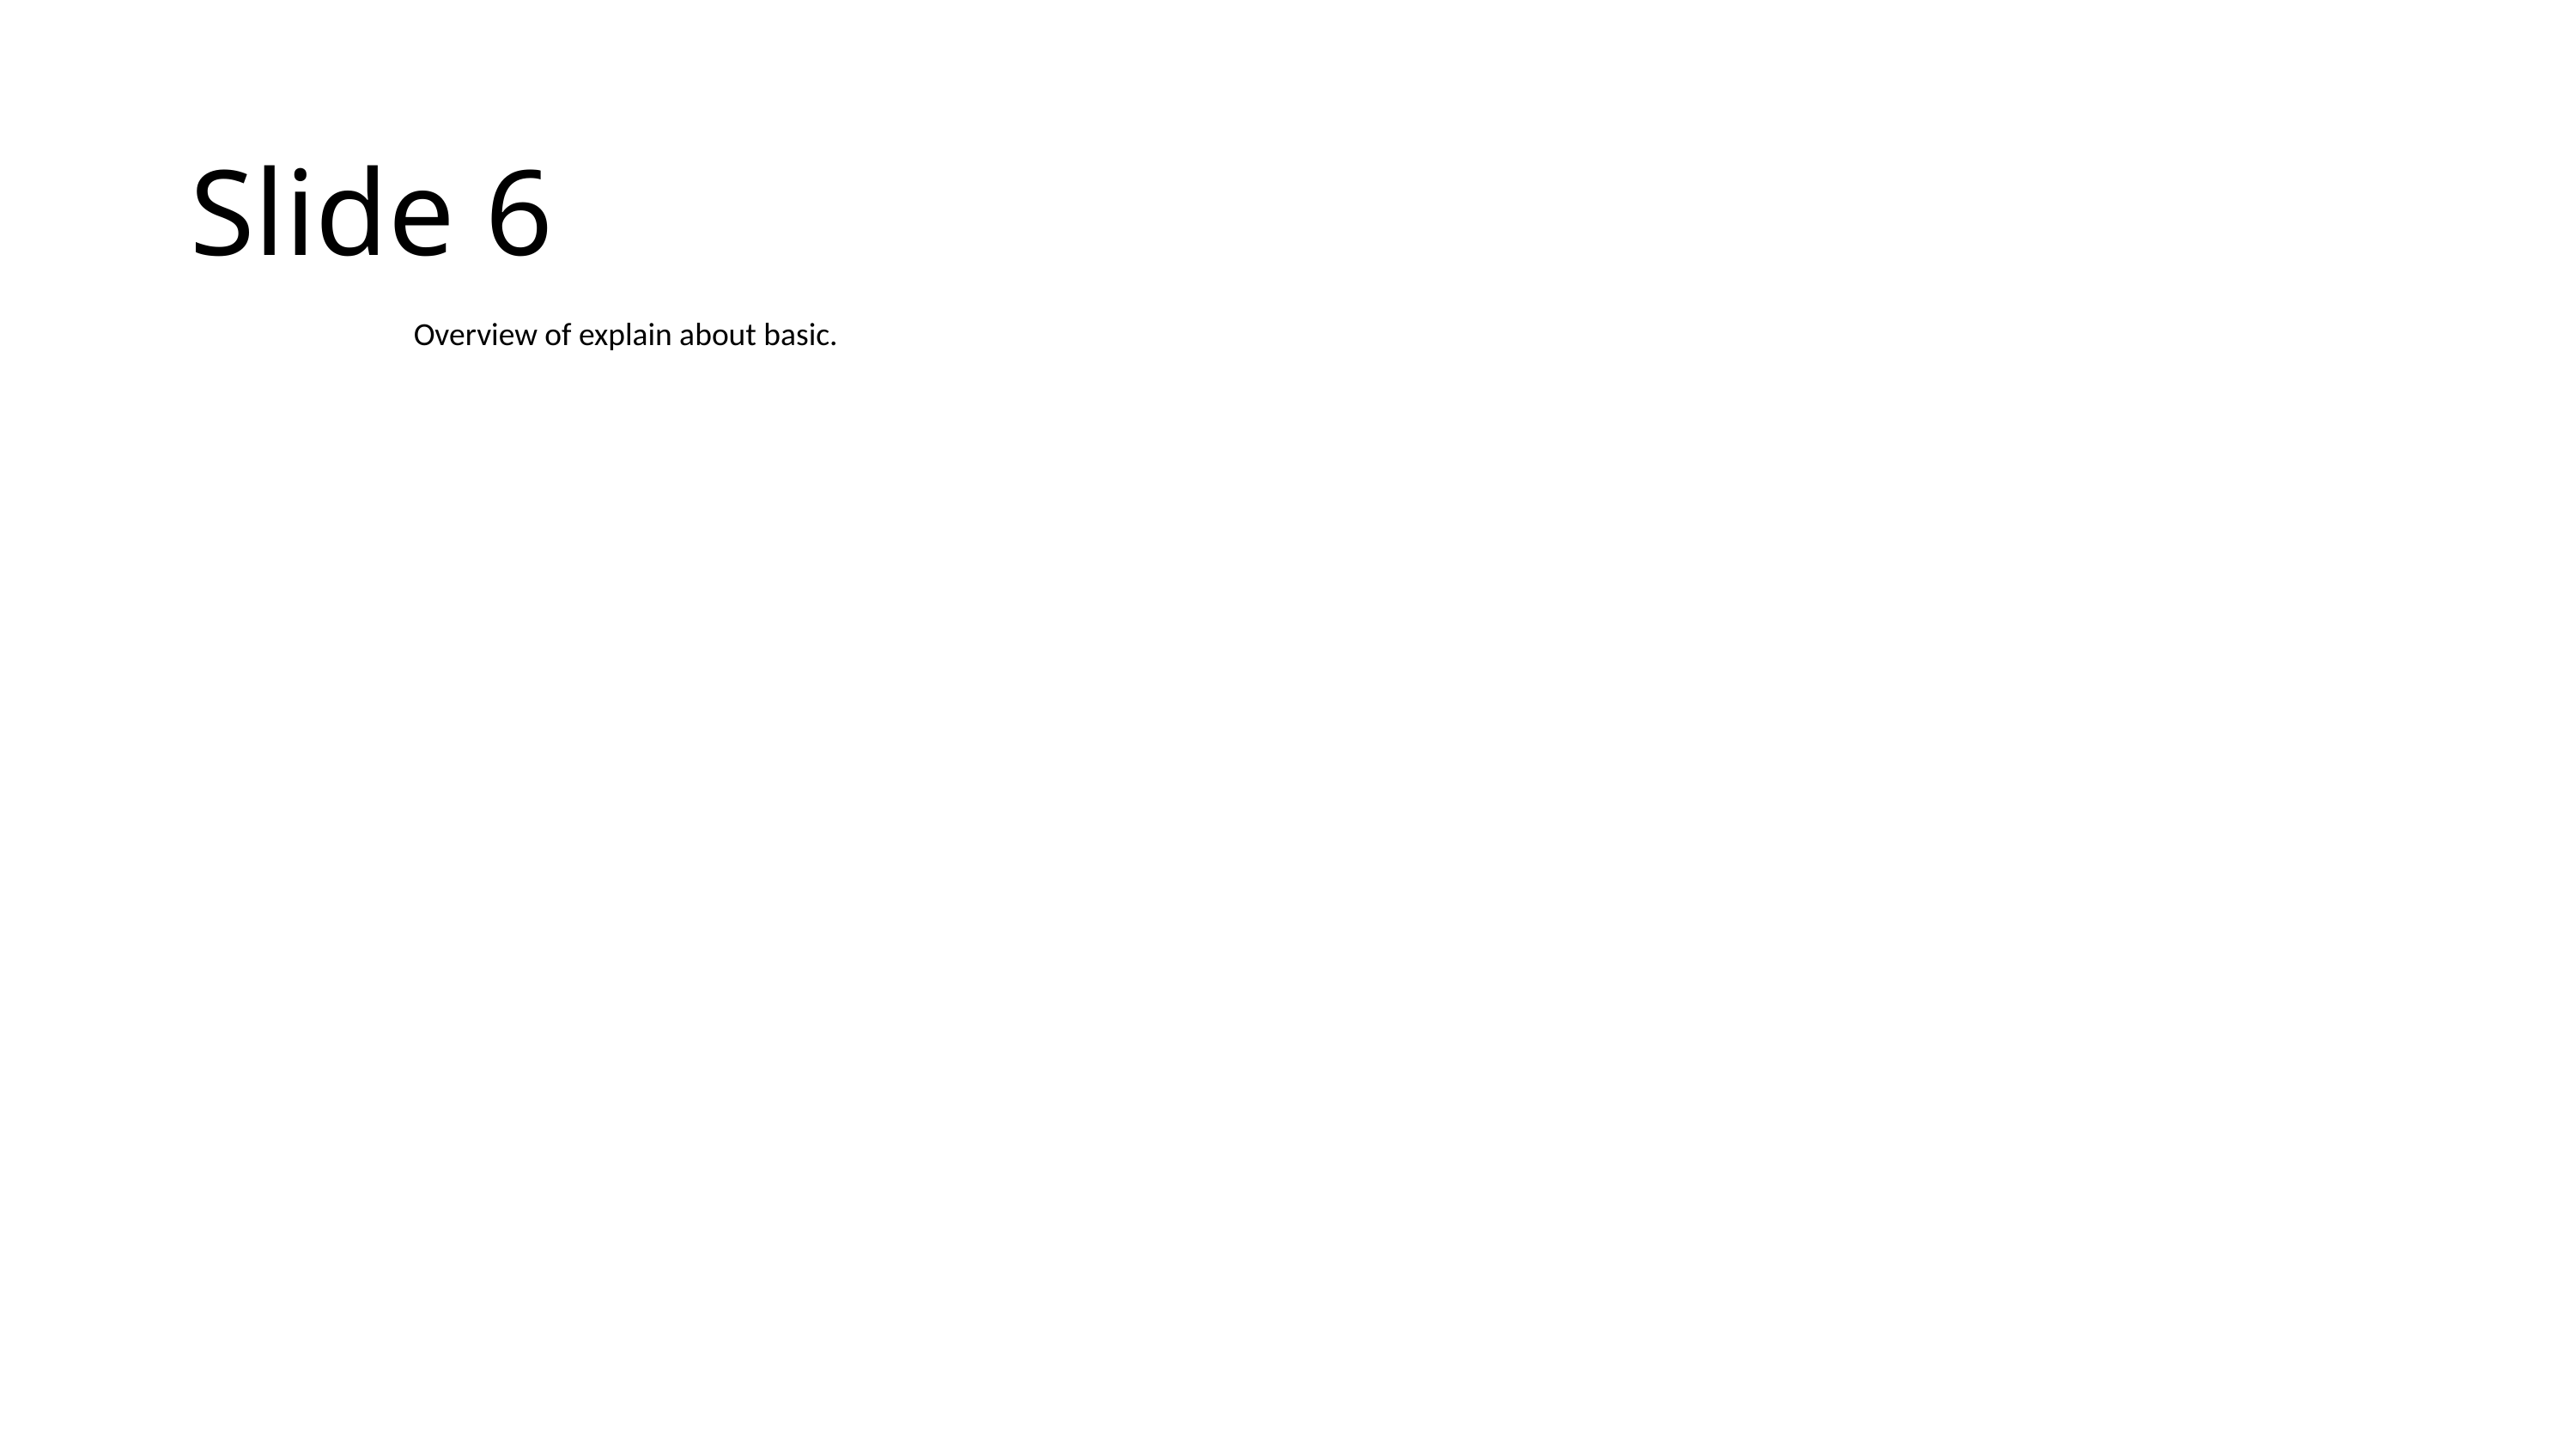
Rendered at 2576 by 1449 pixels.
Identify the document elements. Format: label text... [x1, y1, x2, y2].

title Slide 6 [177, 76, 2399, 357]
text_box Overview of explain about basic. [401, 268, 852, 359]
